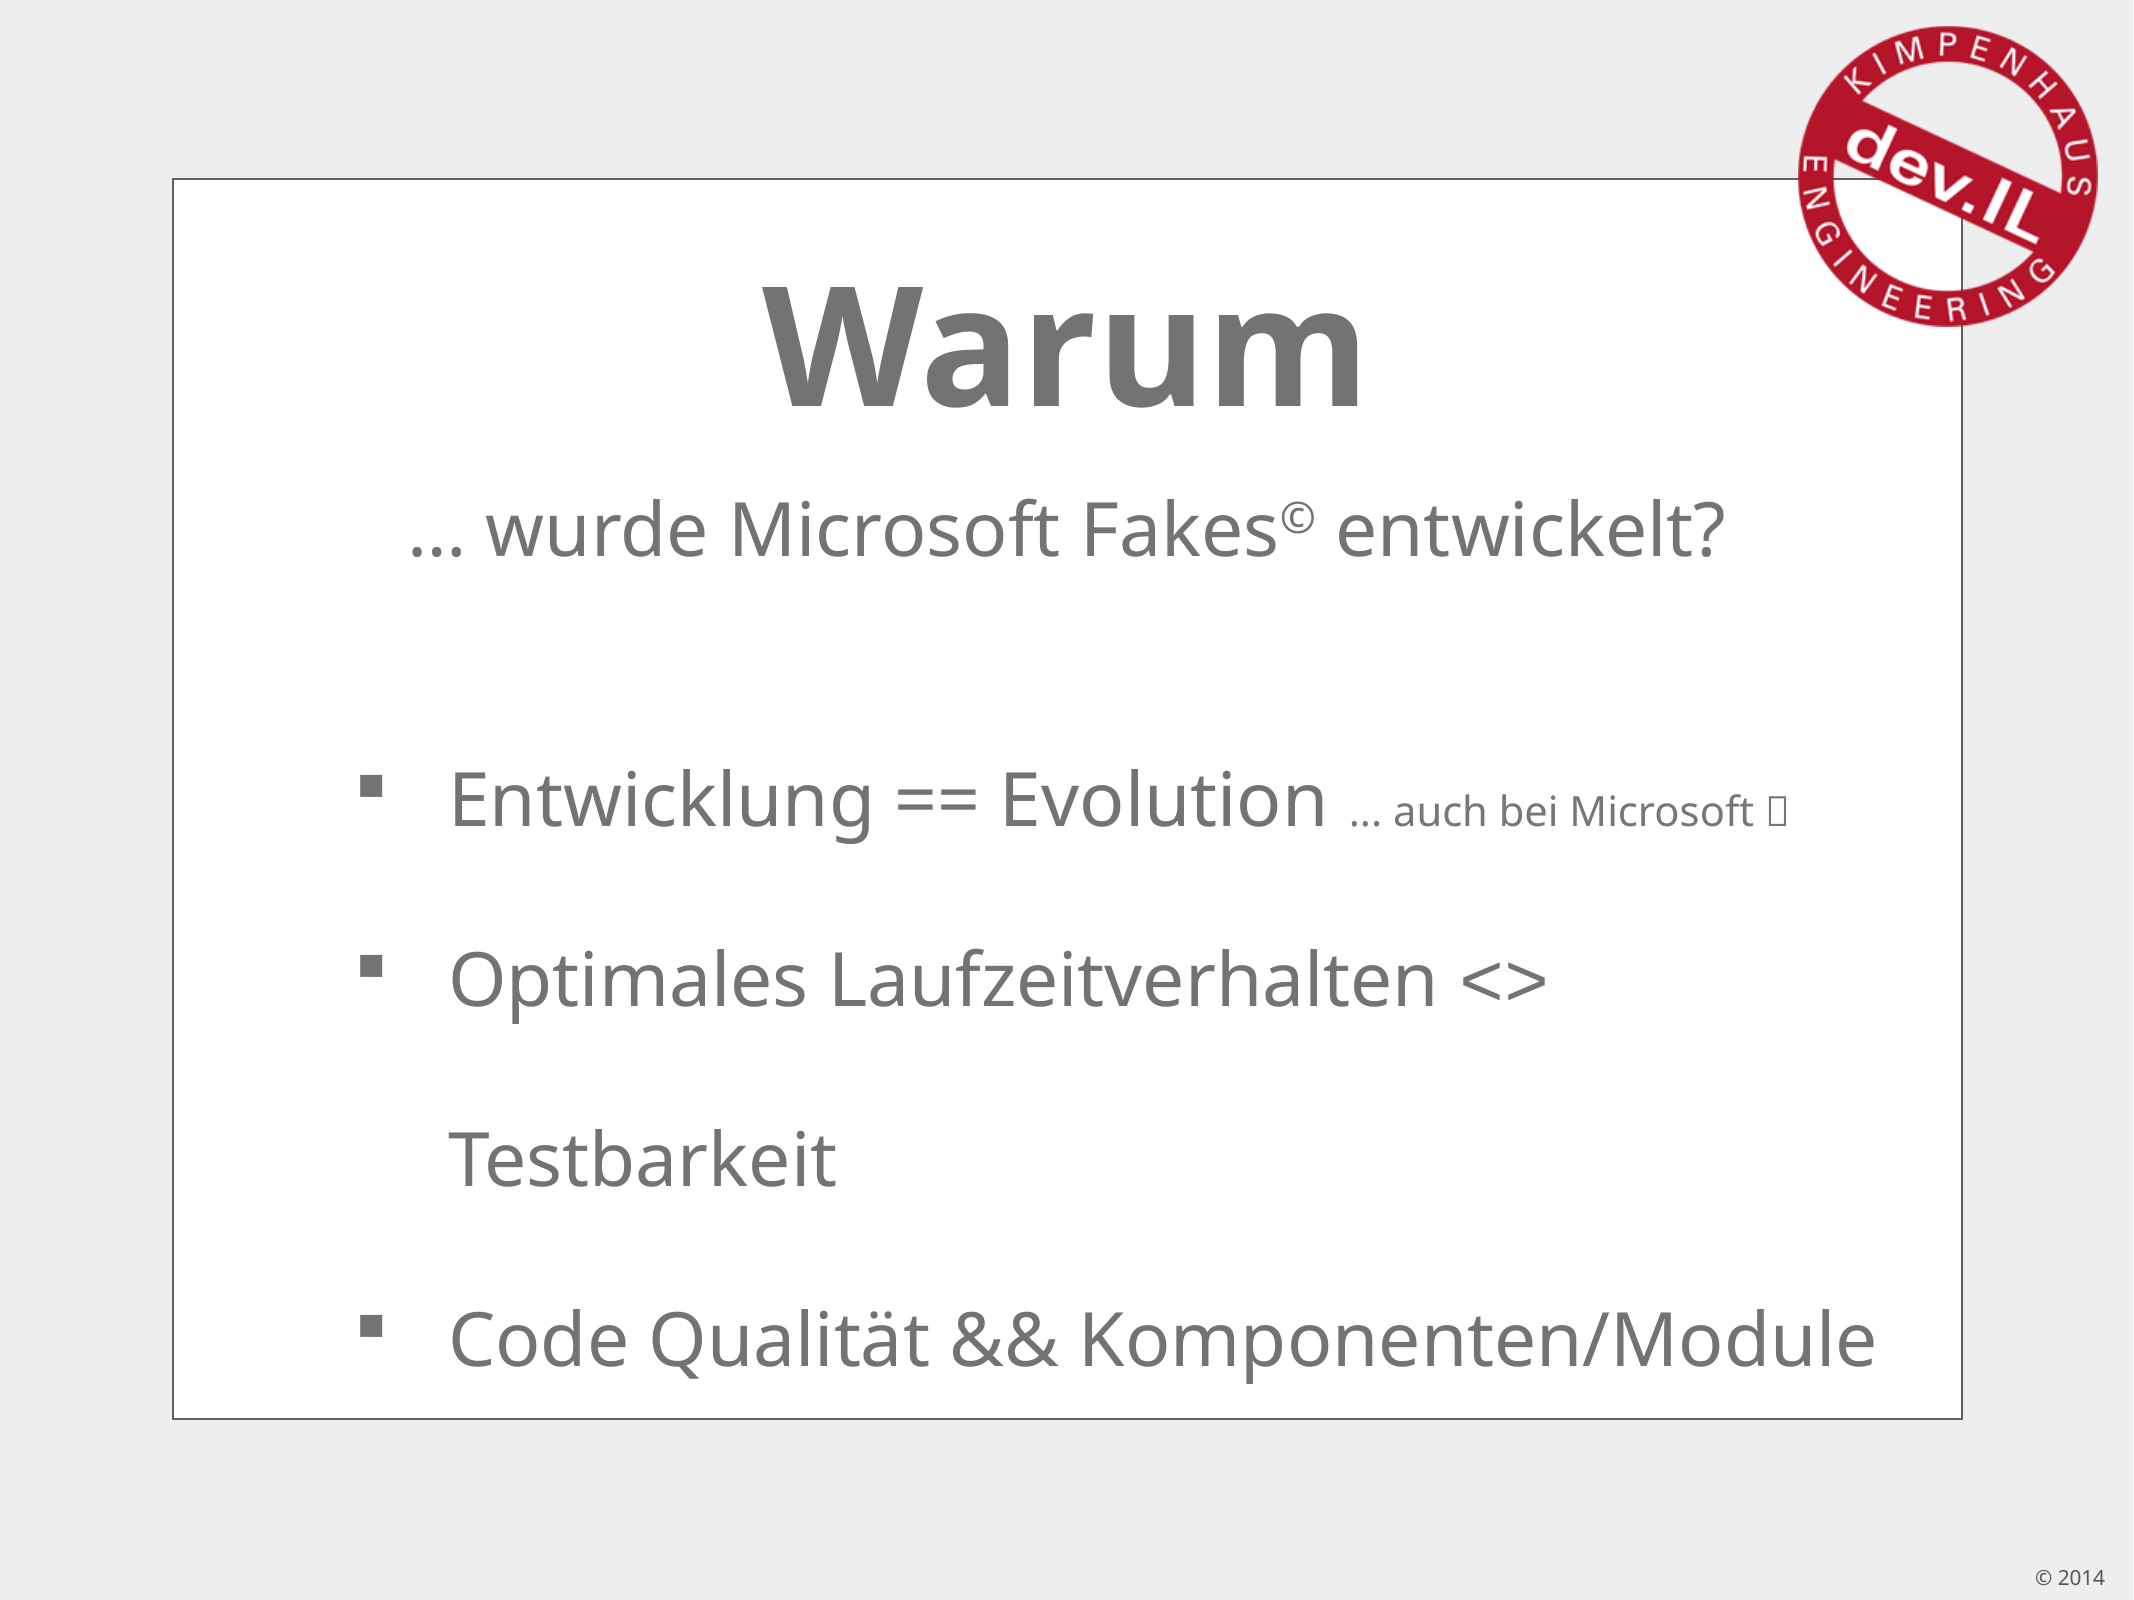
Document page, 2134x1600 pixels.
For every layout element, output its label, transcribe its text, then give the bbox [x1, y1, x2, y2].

list … wurde Microsoft Fakes© entwickelt? Entwicklung == Evolution ... auch bei Microsoft  Optimales Laufzeitverhalten <> Testbarkeit Code Qualität && Komponenten/Module [204, 481, 1929, 1367]
title Warum [204, 221, 1929, 458]
picture [1798, 26, 2098, 327]
